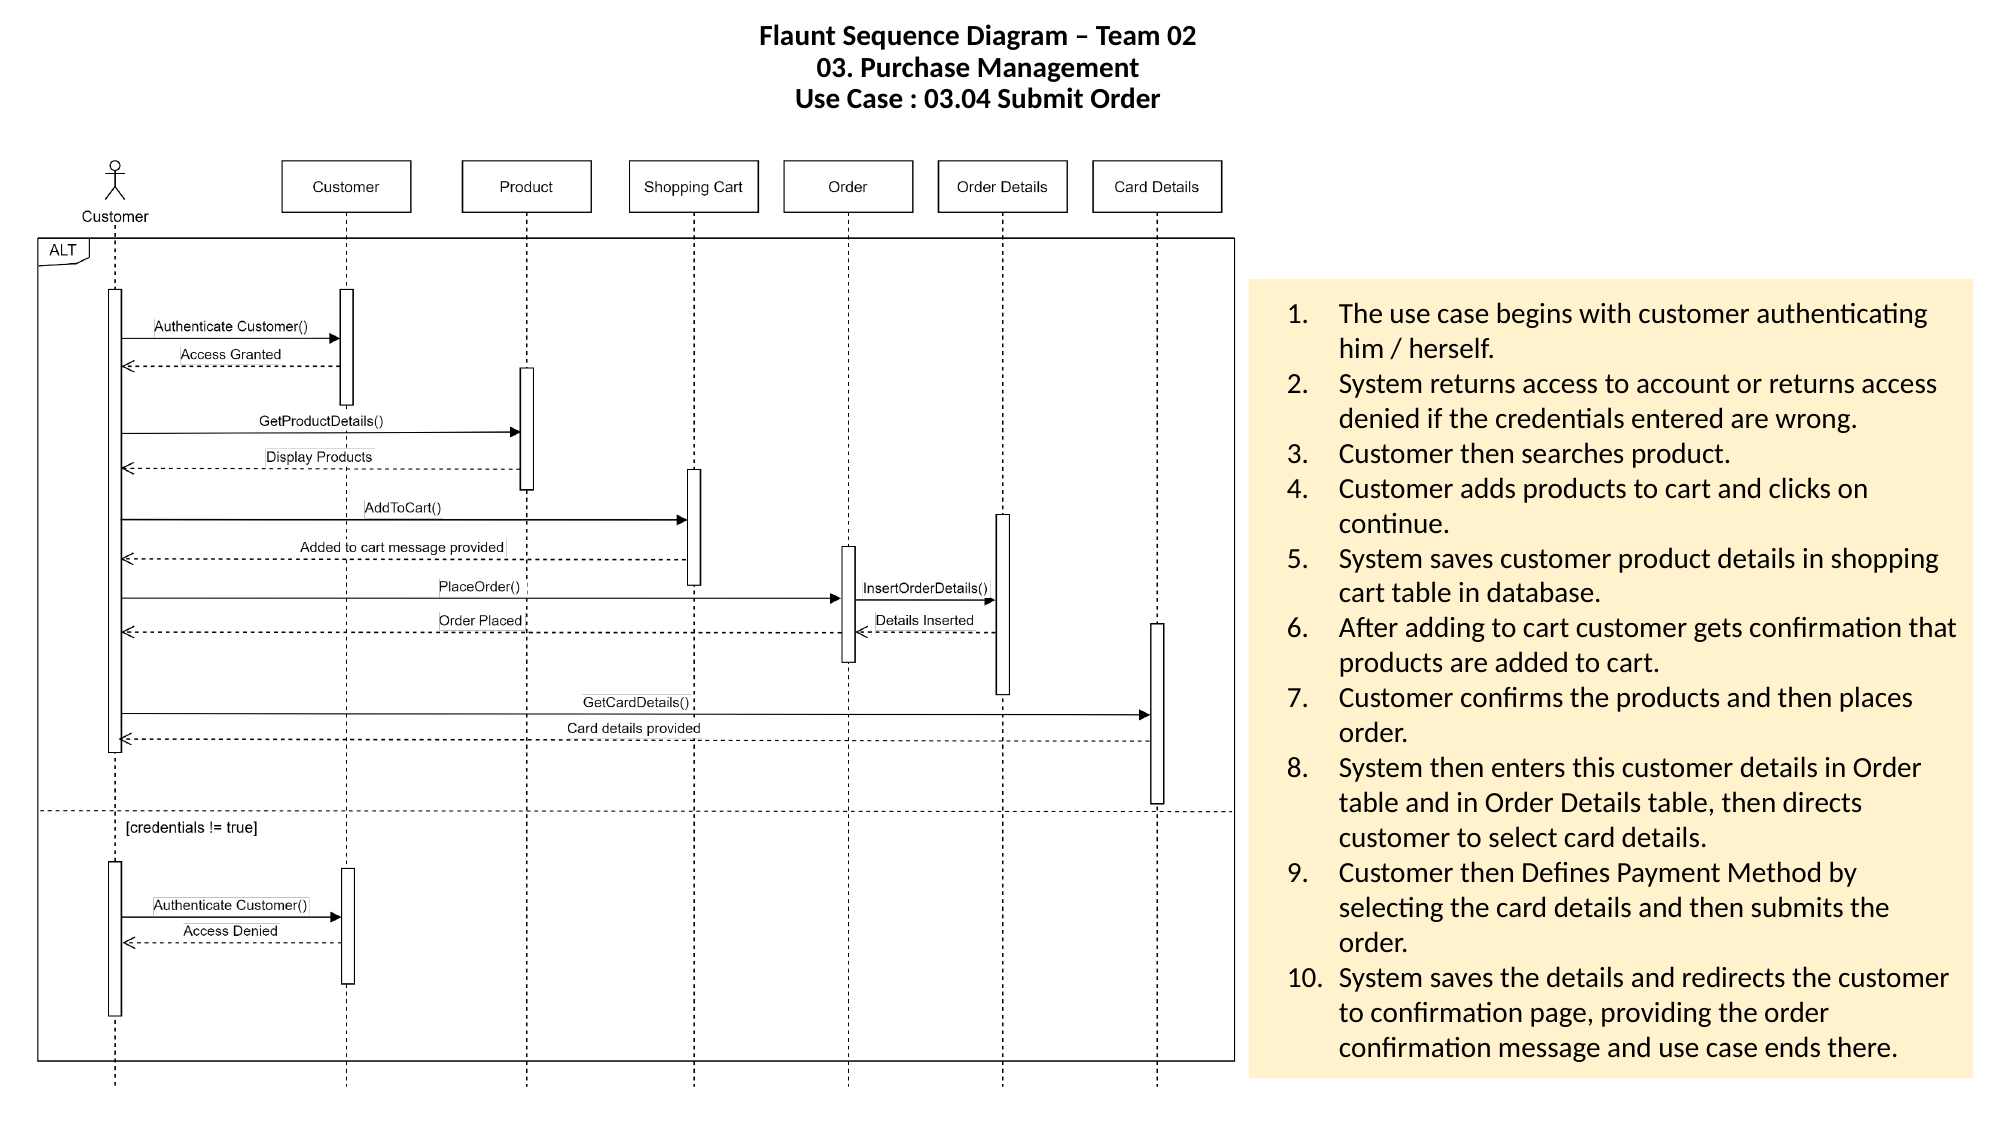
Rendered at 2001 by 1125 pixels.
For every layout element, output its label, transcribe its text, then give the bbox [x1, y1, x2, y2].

text_box The use case begins with customer authenticating him / herself. System returns access to account or returns access denied if the credentials entered are wrong. Customer then searches product. Customer adds products to cart and clicks on continue. System saves customer product details in shopping cart table in database. After adding to cart customer gets confirmation that products are added to cart. Customer confirms the products and then places order. System then enters this customer details in Order table and in Order Details table, then directs customer to select card details. Customer then Defines Payment Method by selecting the card details and then submits the order. System saves the details and redirects the customer to confirmation page, providing the order confirmation message and use case ends there. [1254, 279, 1974, 1079]
picture [24, 147, 1250, 1101]
title Flaunt Sequence Diagram – Team 02 03. Purchase Management Use Case : 03.04 Submit Order [228, 1, 1729, 123]
